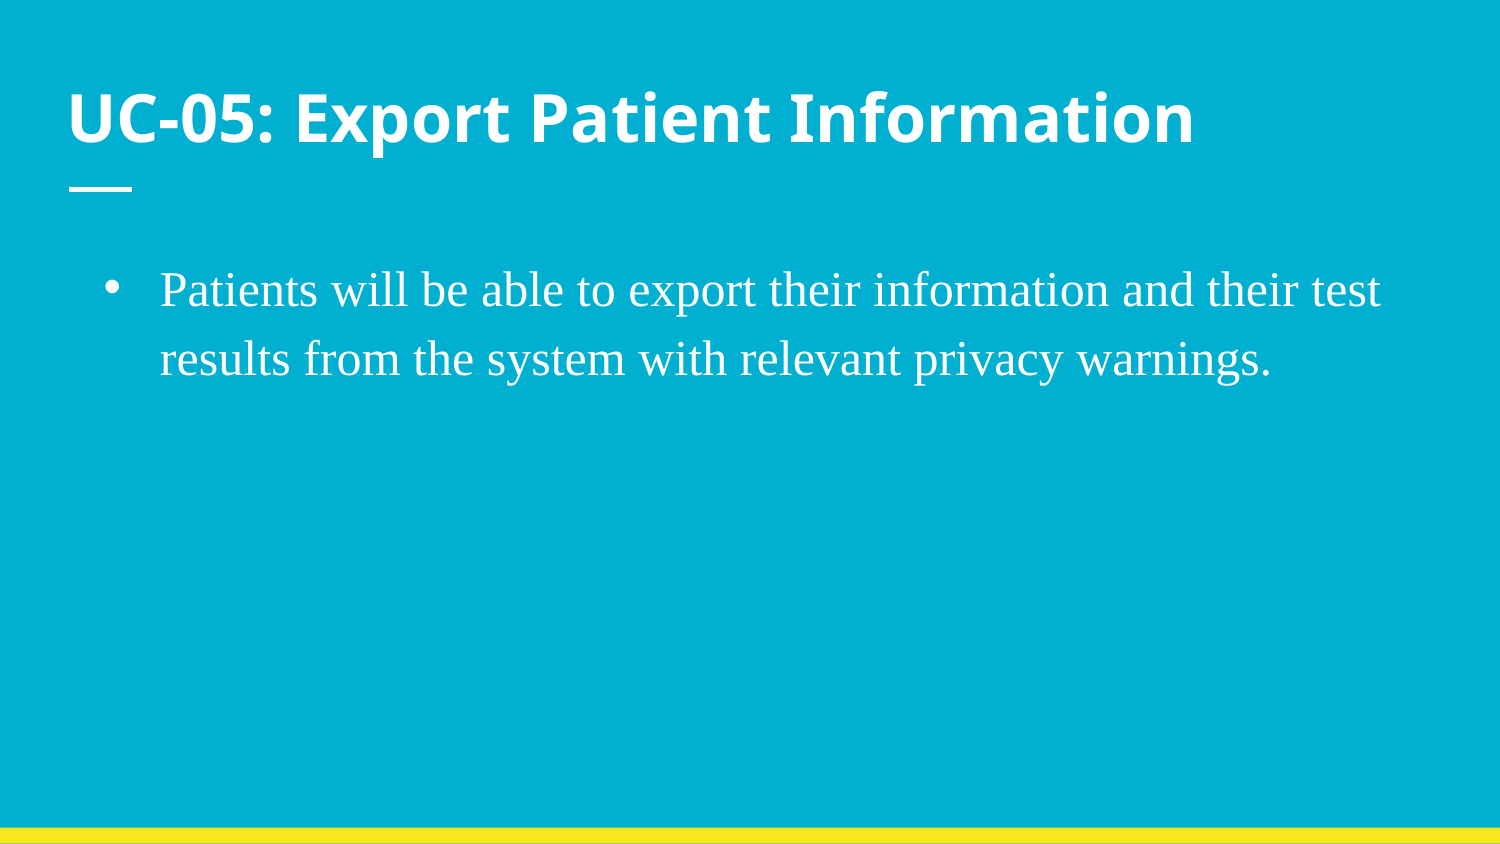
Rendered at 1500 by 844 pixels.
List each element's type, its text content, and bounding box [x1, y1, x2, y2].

title UC-05: Export Patient Information [51, 61, 1449, 167]
list Patients will be able to export their information and their test results from the system with relevant privacy warnings. [51, 232, 1449, 750]
